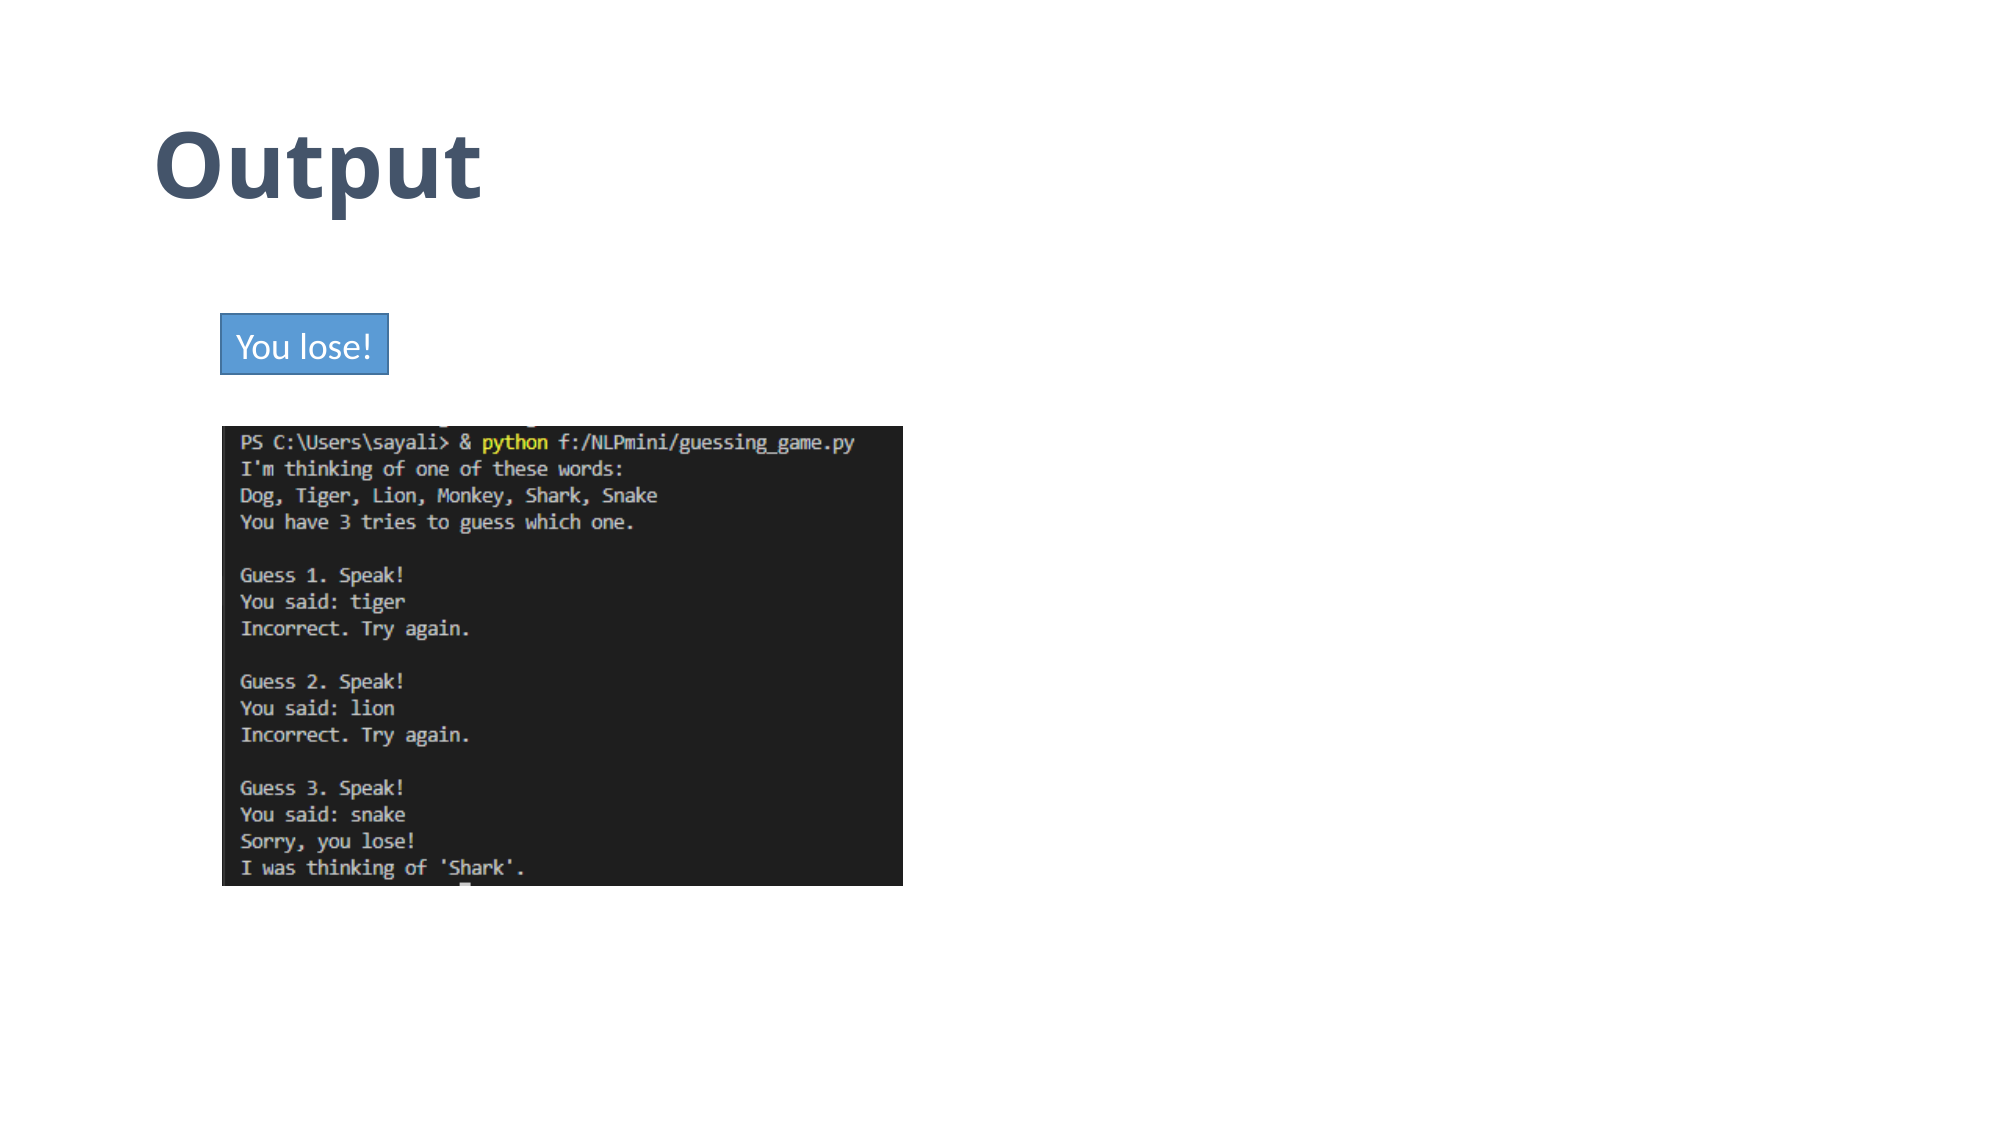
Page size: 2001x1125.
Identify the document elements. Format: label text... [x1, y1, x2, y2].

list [222, 426, 903, 887]
text_box You lose! [220, 313, 389, 375]
title Output [137, 59, 1863, 278]
